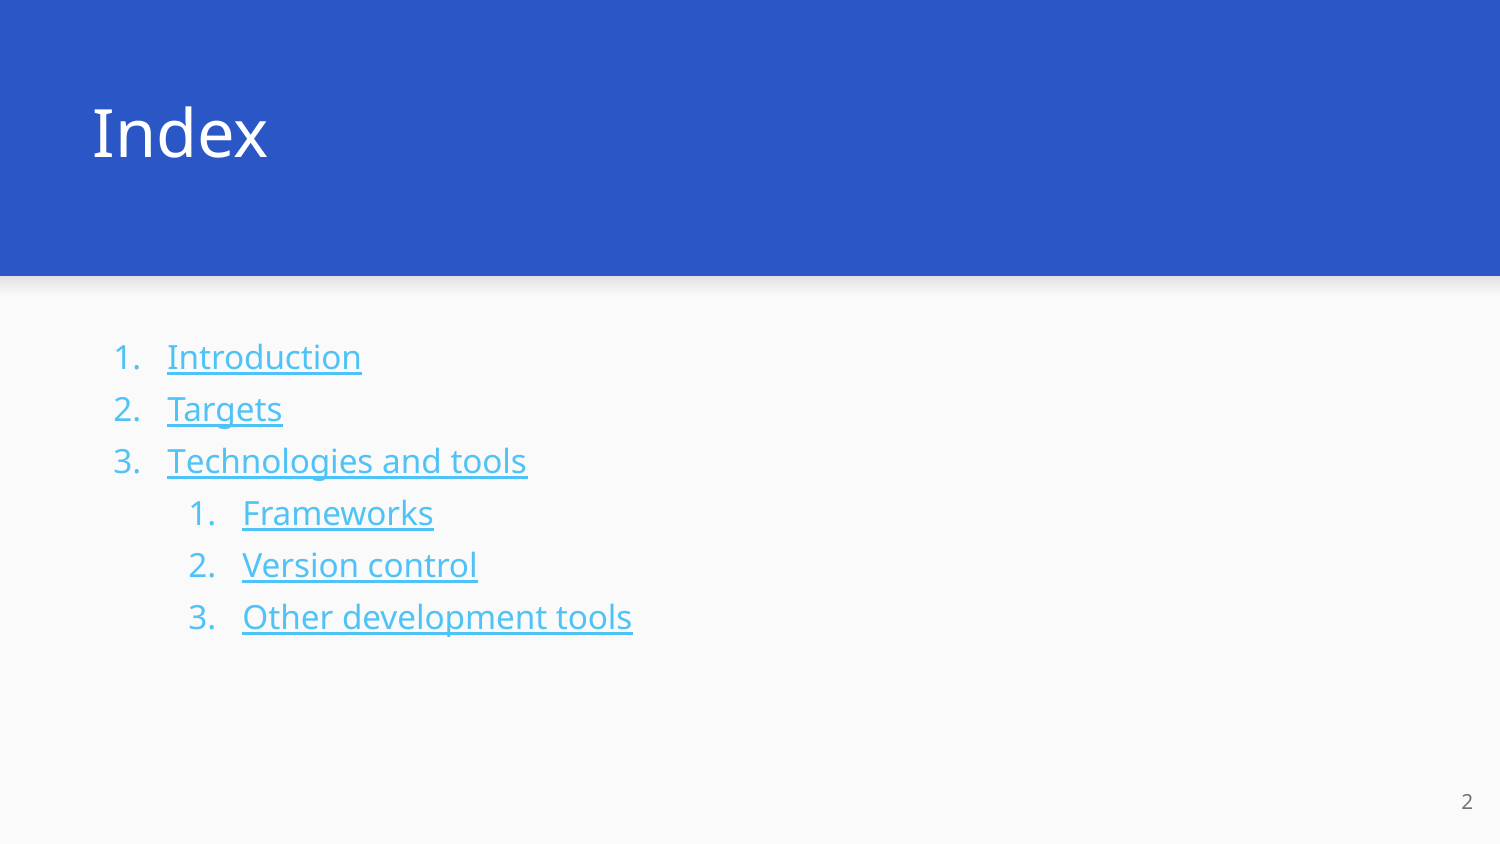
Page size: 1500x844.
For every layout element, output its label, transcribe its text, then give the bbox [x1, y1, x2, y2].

slide_number ‹#› [1398, 770, 1489, 835]
list Introduction Targets Technologies and tools Frameworks Version control Other development tools [77, 314, 1427, 760]
title Index [77, 59, 1427, 186]
